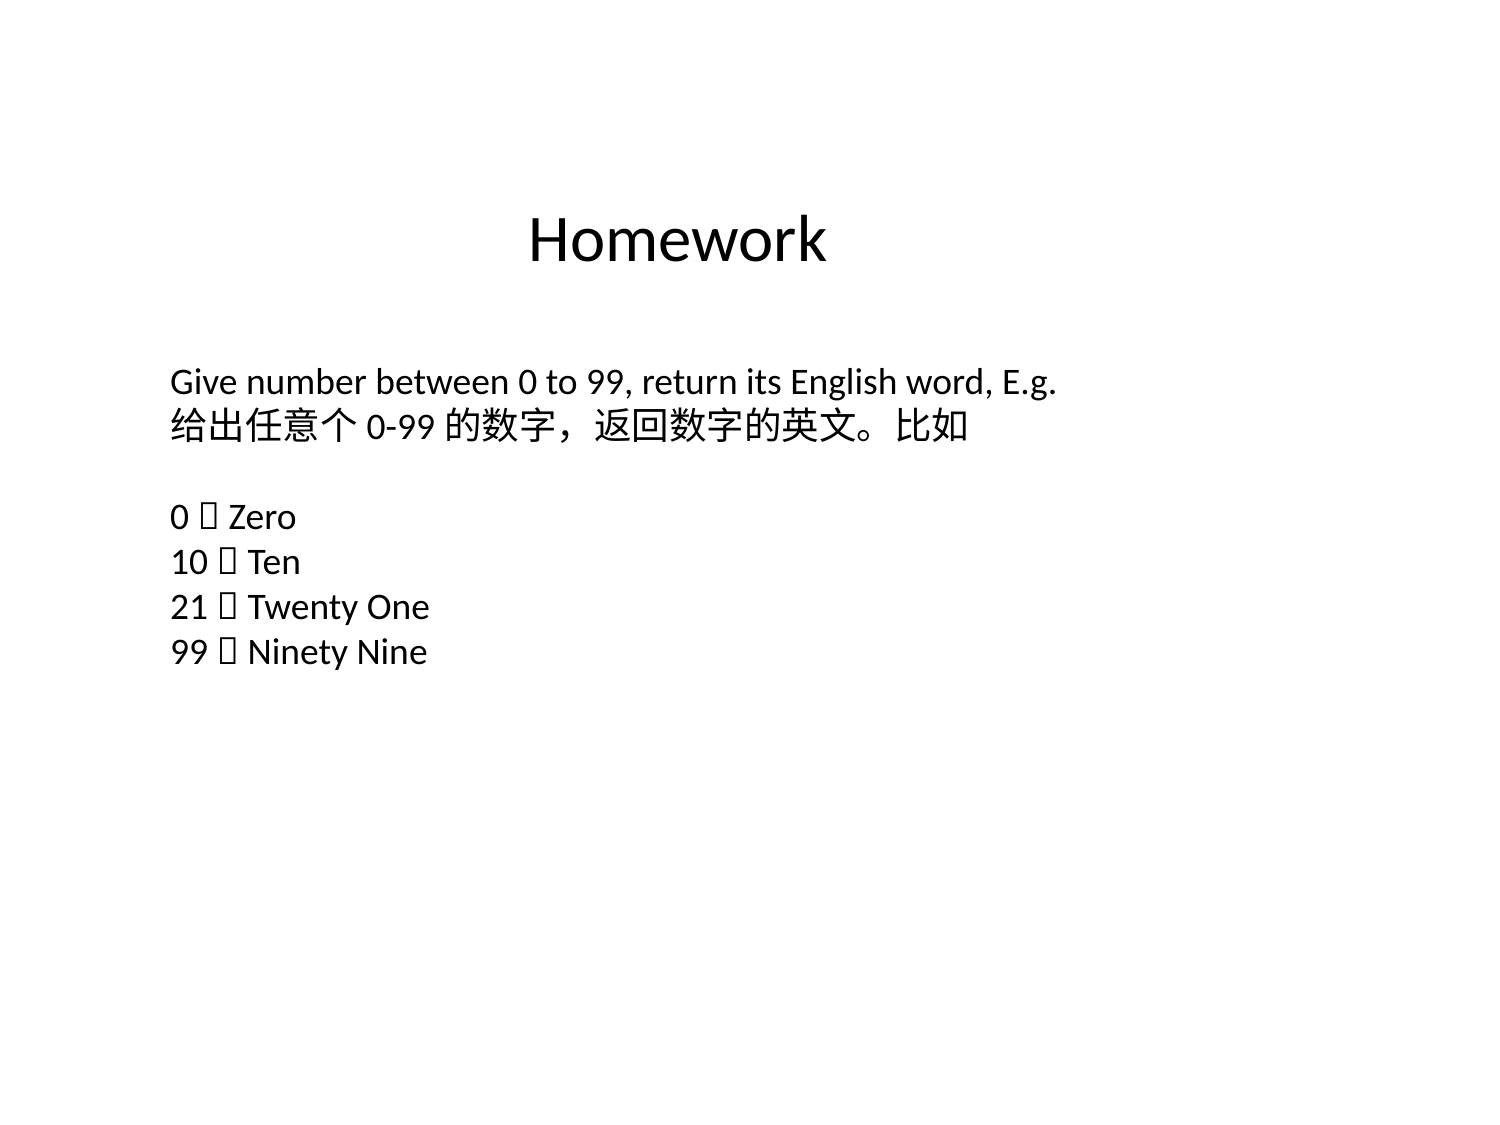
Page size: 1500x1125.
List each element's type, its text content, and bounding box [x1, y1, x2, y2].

text_box Give number between 0 to 99, return its English word, E.g. 给出任意个0-99的数字，返回数字的英文。比如 0  Zero 10  Ten 21  Twenty One 99  Ninety Nine [155, 349, 1074, 680]
text_box Homework [514, 187, 843, 283]
